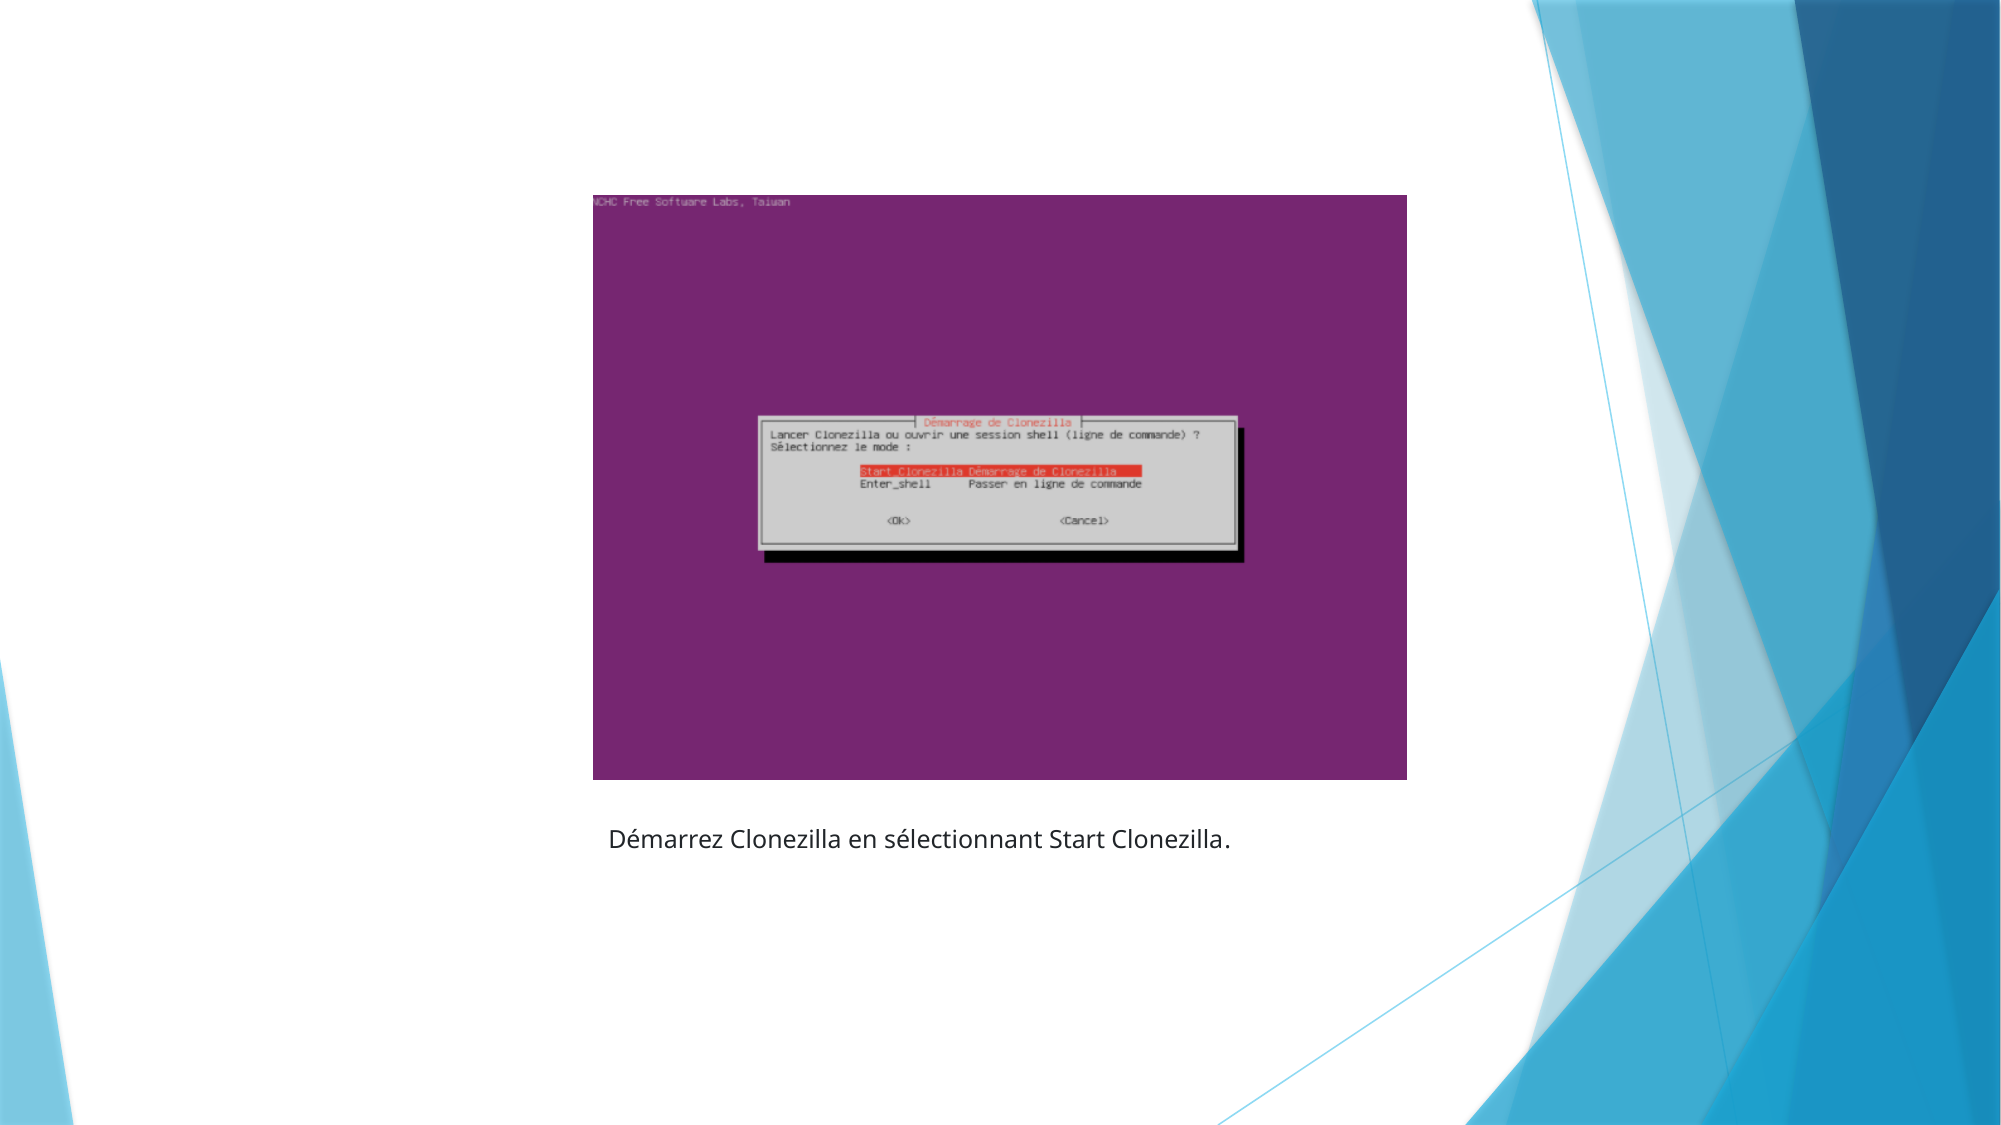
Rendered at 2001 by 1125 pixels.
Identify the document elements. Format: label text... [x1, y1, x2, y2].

picture [593, 194, 1407, 781]
text_box Démarrez Clonezilla en sélectionnant Start Clonezilla. [593, 816, 1496, 861]
